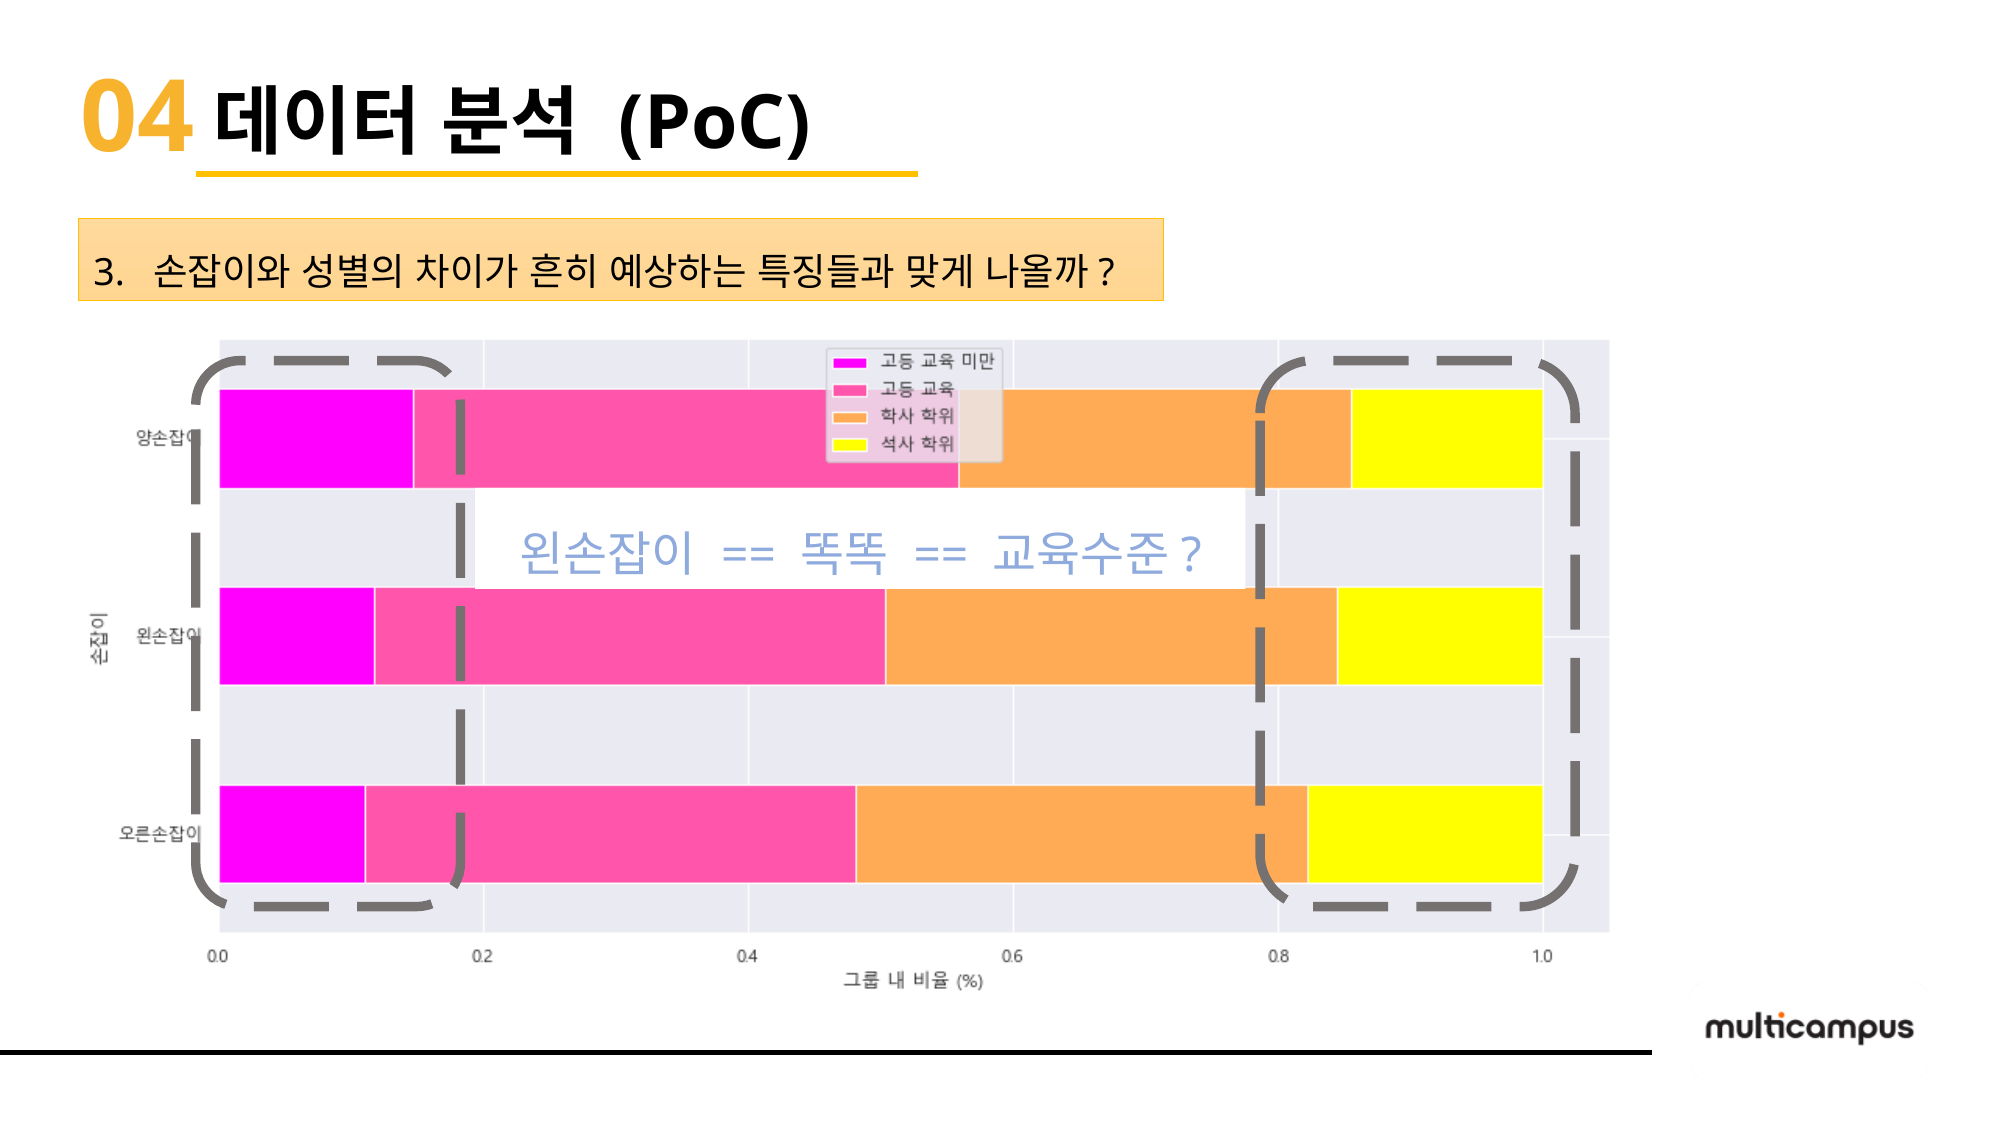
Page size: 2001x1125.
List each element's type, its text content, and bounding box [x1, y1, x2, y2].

text_box 데이터 분석 (PoC) [195, 56, 1281, 173]
text_box 3. 손잡이와 성별의 차이가 흔히 예상하는 특징들과 맞게 나올까? [78, 218, 1164, 301]
picture [1689, 982, 1929, 1079]
text_box 04 [79, 51, 195, 172]
picture [78, 328, 1625, 1005]
